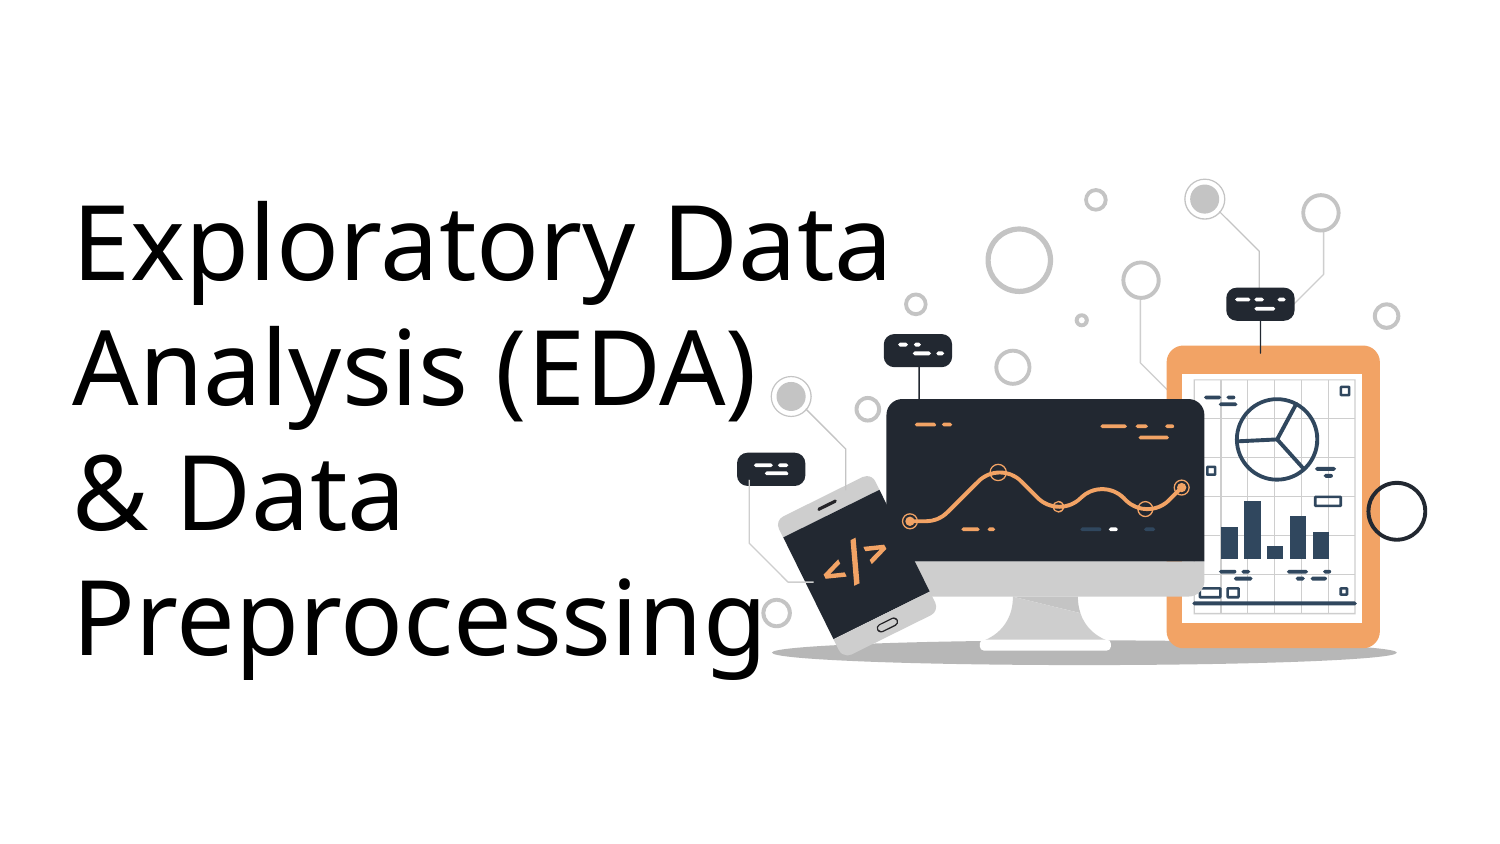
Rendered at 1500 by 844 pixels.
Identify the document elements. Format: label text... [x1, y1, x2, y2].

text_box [736, 178, 1428, 666]
text_box Exploratory Data Analysis (EDA) & Data Preprocessing [57, 161, 926, 682]
